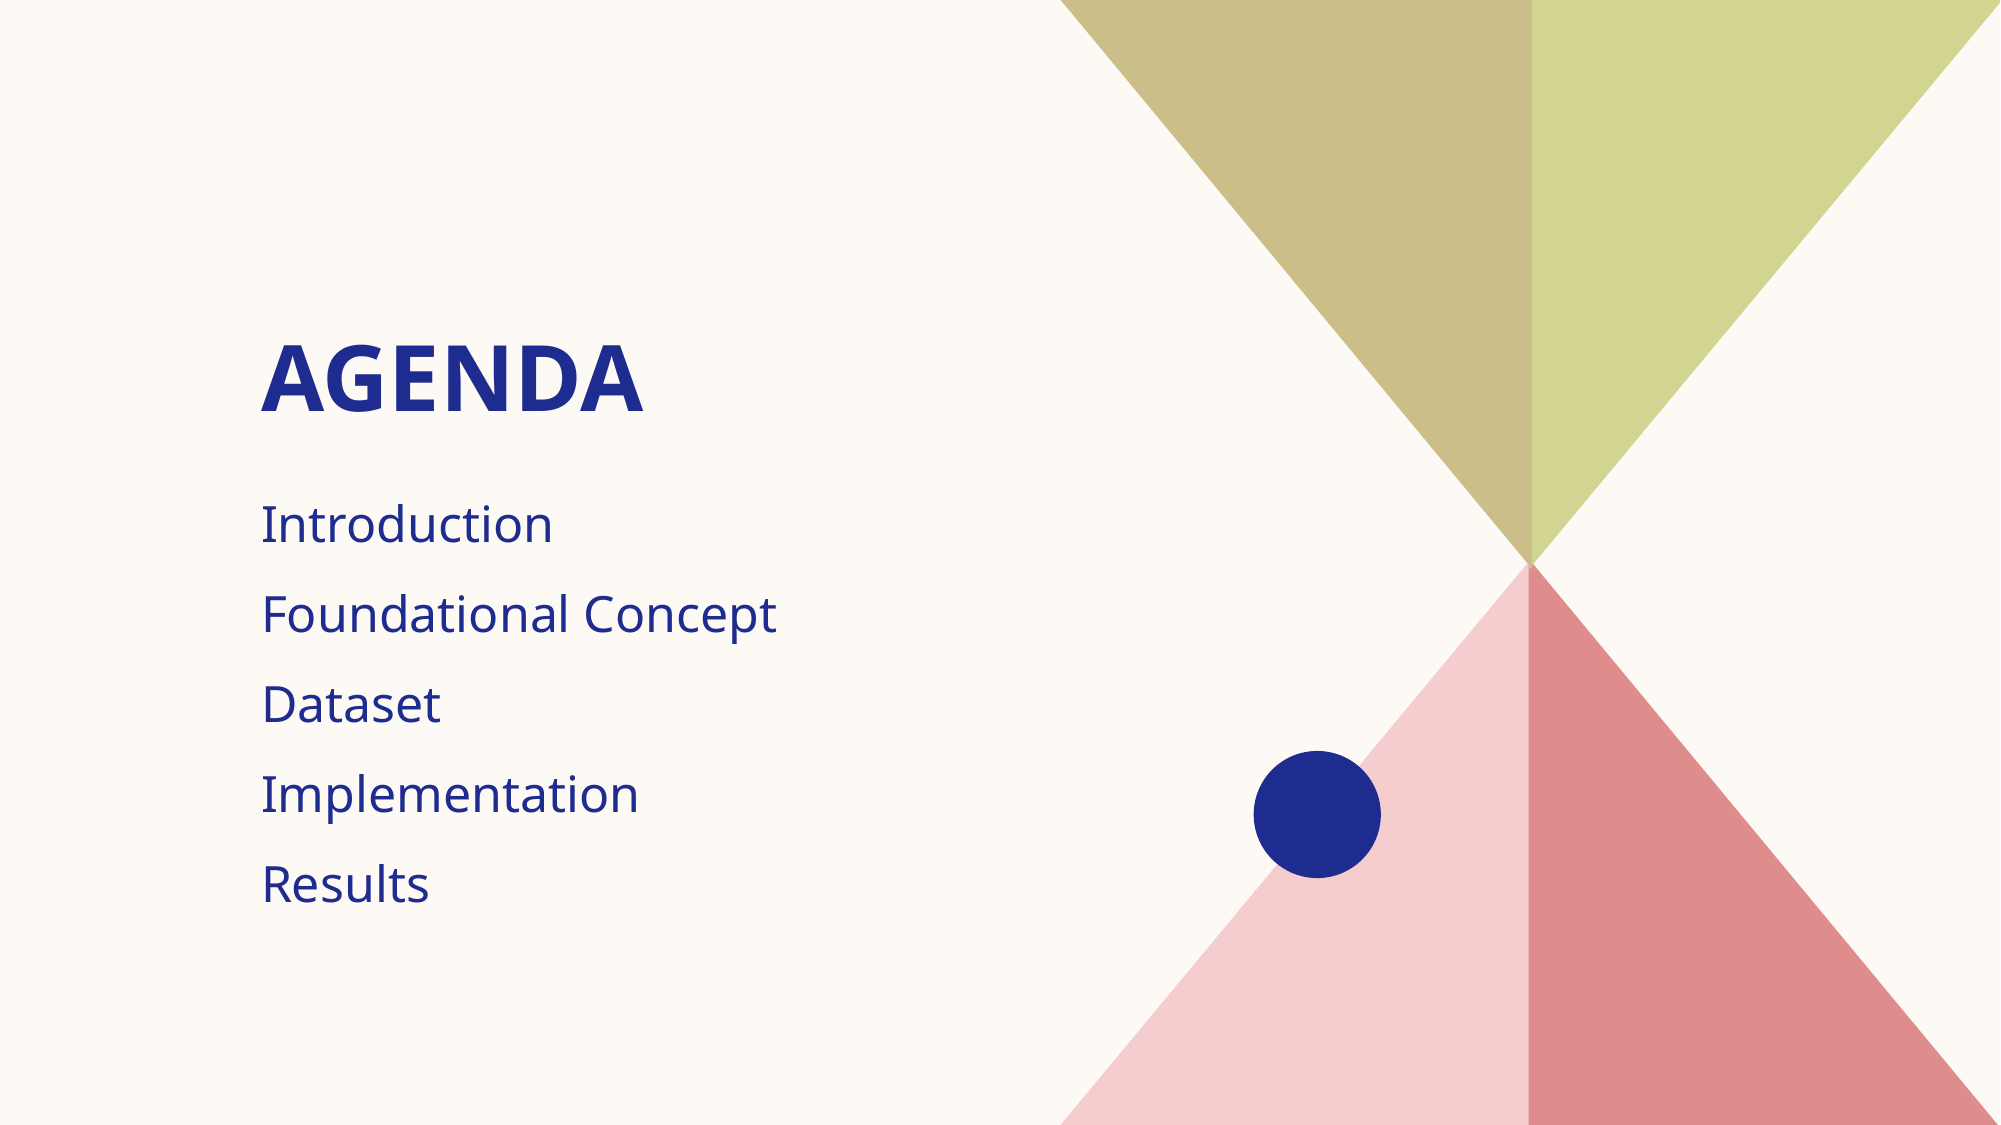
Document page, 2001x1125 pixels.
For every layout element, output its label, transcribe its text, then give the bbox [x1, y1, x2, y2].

list Introduction​ Foundational Concept Dataset Implementation Results​ [246, 454, 1180, 967]
title AGENDA [246, 311, 1180, 438]
